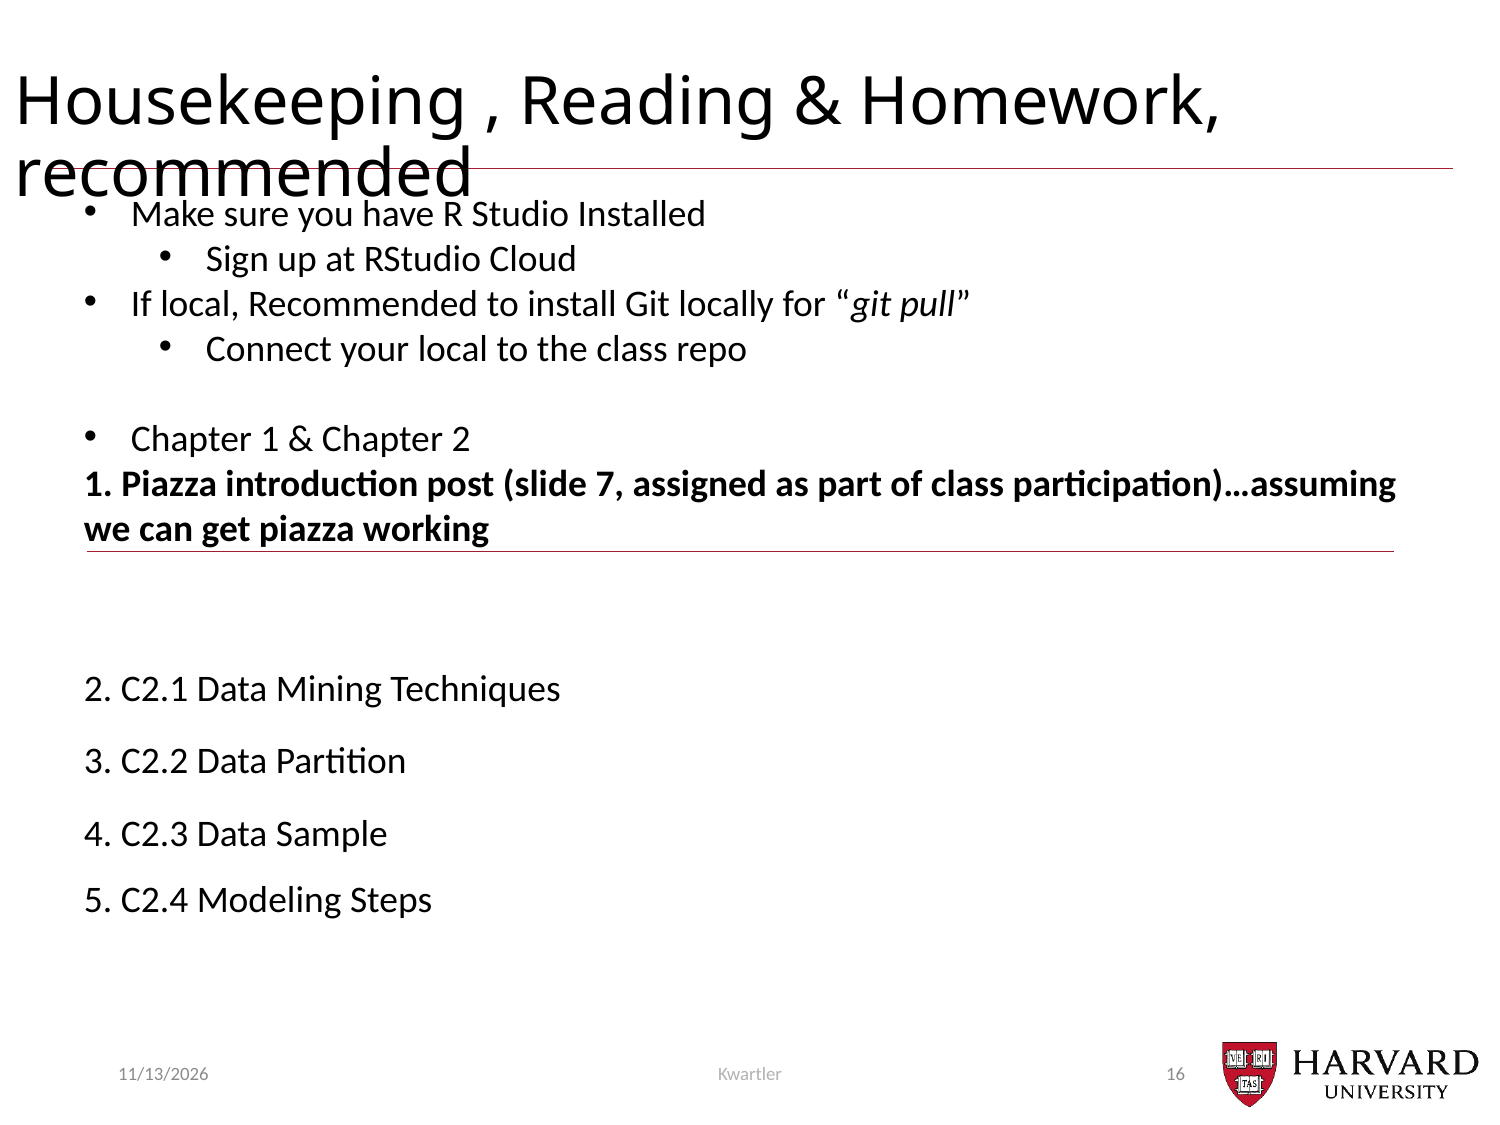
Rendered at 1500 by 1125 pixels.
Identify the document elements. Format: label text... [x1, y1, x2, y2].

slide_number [103, 1042, 441, 1103]
text_box Make sure you have R Studio Installed Sign up at RStudio Cloud If local, Recommended to install Git locally for “git pull” Connect your local to the class repo Chapter 1 & Chapter 2 1. Piazza introduction post (slide 7, assigned as part of class participation)…assuming we can get piazza working [69, 181, 1465, 556]
text_box 2. C2.1 Data Mining Techniques 3. C2.2 Data Partition 4. C2.3 Data Sample 5. C2.4 Modeling Steps [69, 649, 820, 927]
slide_number 16 [1059, 1042, 1200, 1103]
title Housekeeping , Reading & Homework, recommended [0, 59, 1500, 157]
picture [1200, 1024, 1500, 1125]
footer Kwartler [496, 1042, 1004, 1103]
